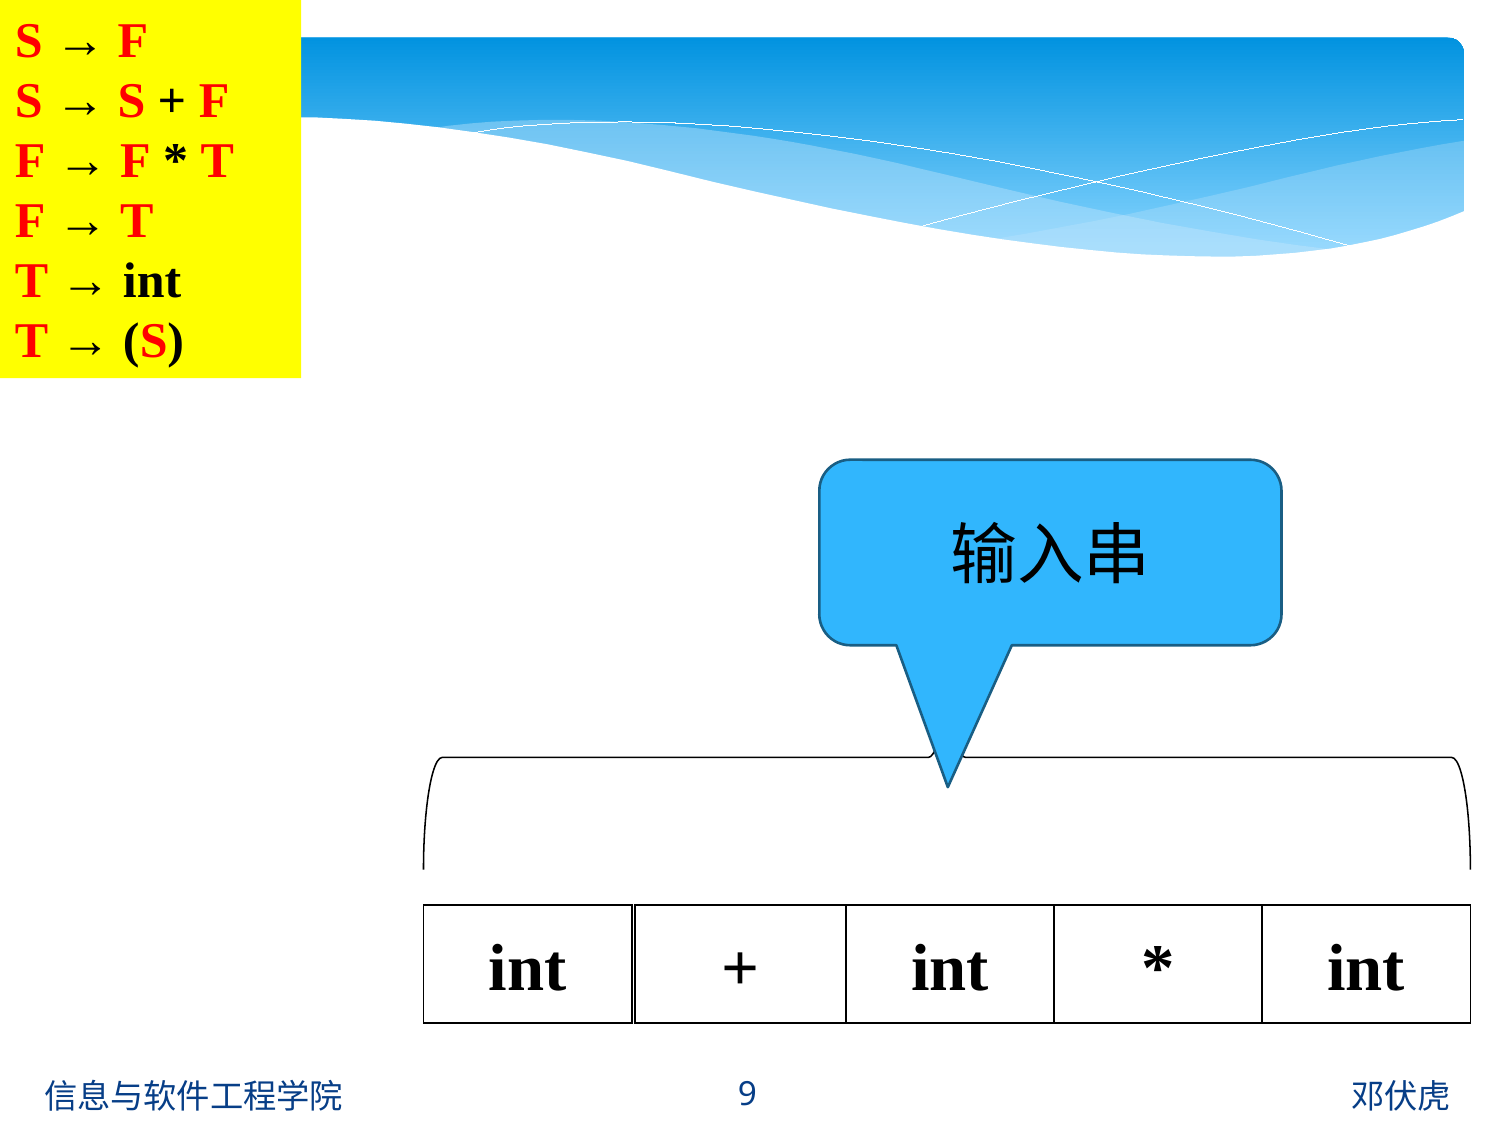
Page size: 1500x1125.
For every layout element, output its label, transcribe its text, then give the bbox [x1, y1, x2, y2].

text_box int [846, 905, 1054, 1024]
slide_number 9 [652, 1065, 843, 1125]
slide_number 邓伏虎 [844, 1065, 1466, 1125]
text_box int [423, 905, 632, 1023]
text_box + [635, 905, 846, 1024]
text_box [423, 459, 1471, 870]
text_box S → F S → S + F F → F * T F → T T → int T → (S) [0, 0, 302, 379]
text_box * [1054, 905, 1262, 1024]
footer 信息与软件工程学院 [29, 1065, 651, 1125]
text_box int [1262, 905, 1471, 1024]
